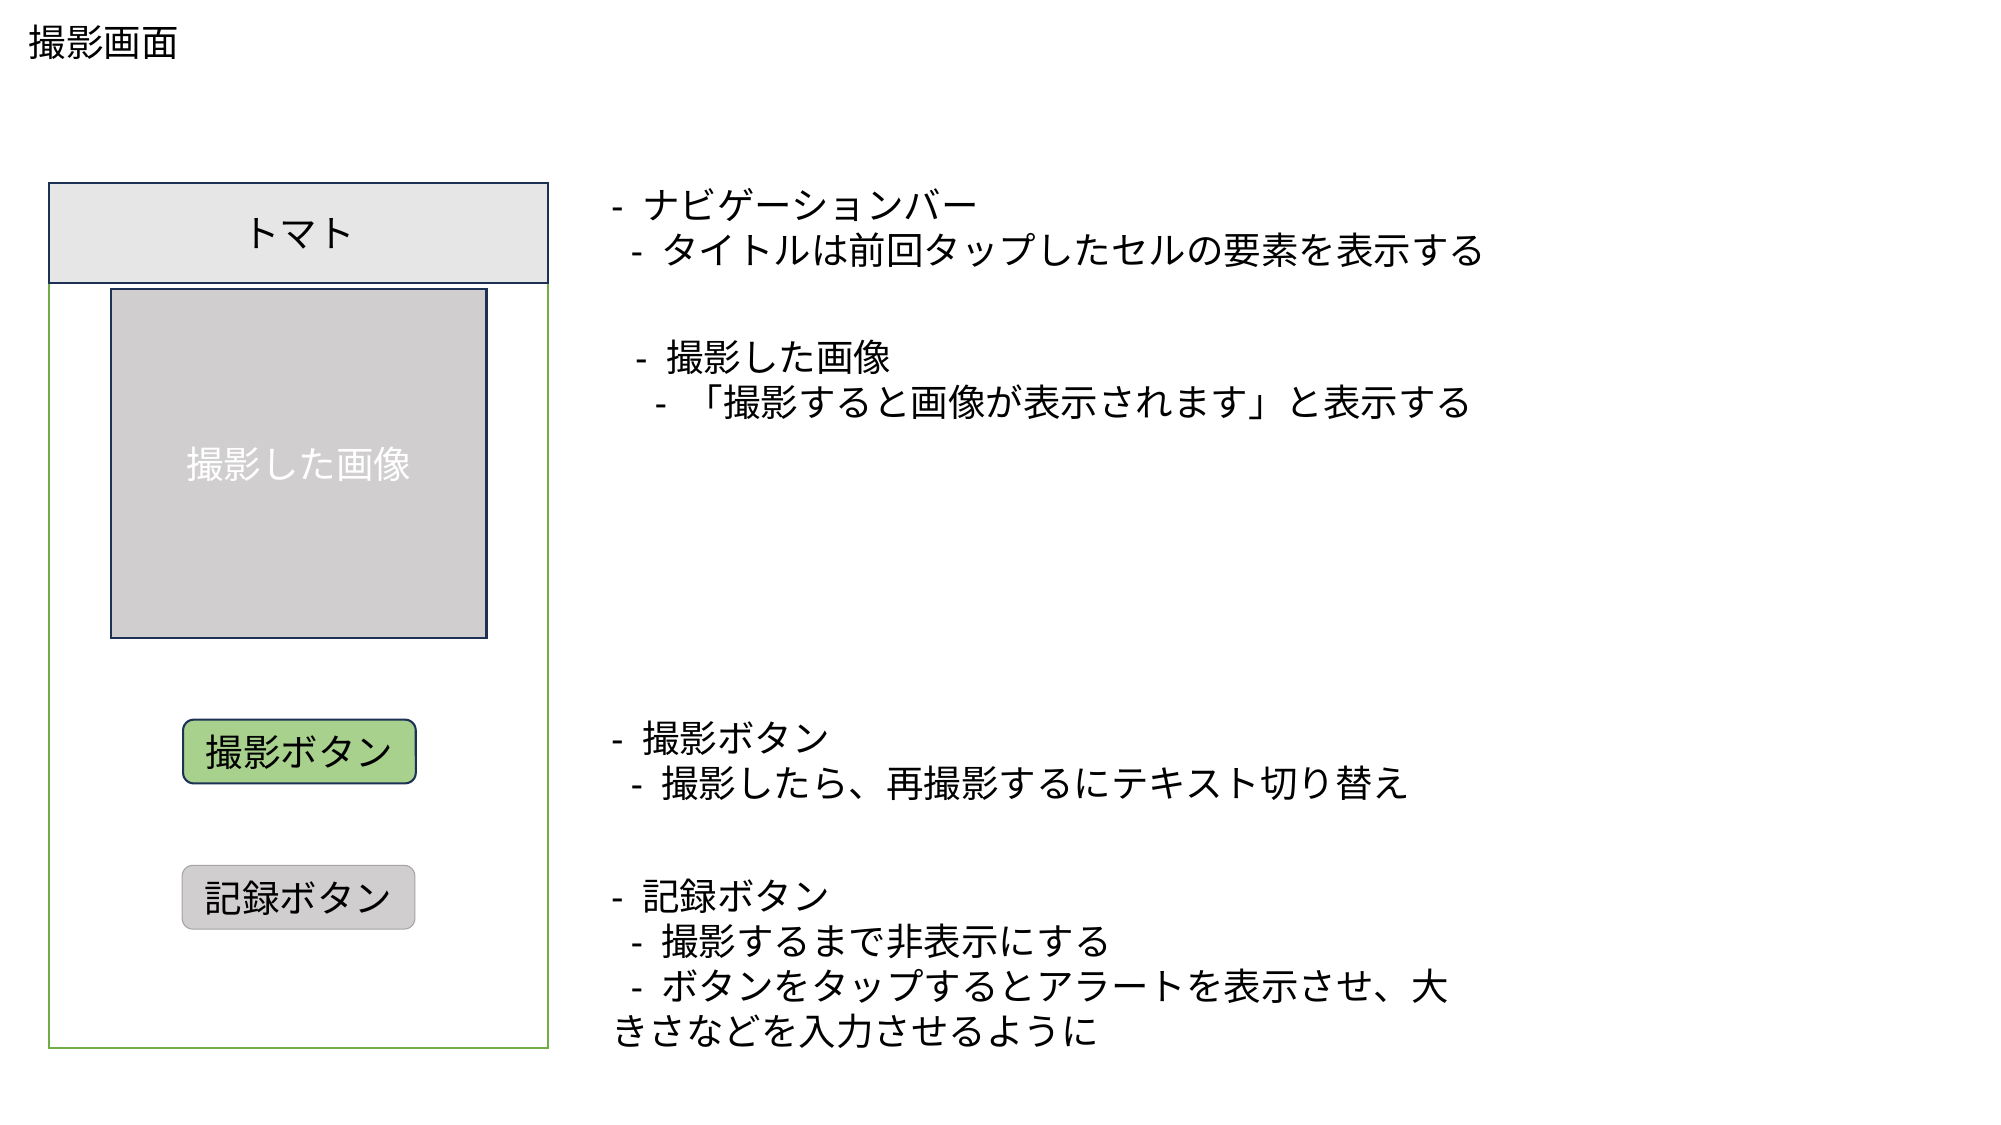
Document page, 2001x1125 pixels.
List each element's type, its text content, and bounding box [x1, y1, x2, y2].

text_box - ナビゲーションバー - タイトルは前回タップしたセルの要素を表示する [596, 174, 1828, 325]
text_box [49, 182, 548, 1049]
text_box - 撮影ボタン - 撮影したら、再撮影するにテキスト切り替え [596, 707, 1464, 813]
text_box - 撮影した画像 - 「撮影すると画像が表示されます」と表示する [620, 326, 1795, 432]
text_box 撮影画面 [13, 11, 595, 71]
text_box - 記録ボタン - 撮影するまで非表示にする - ボタンをタップするとアラートを表示させ、大きさなどを入力させるように [596, 865, 1464, 1061]
